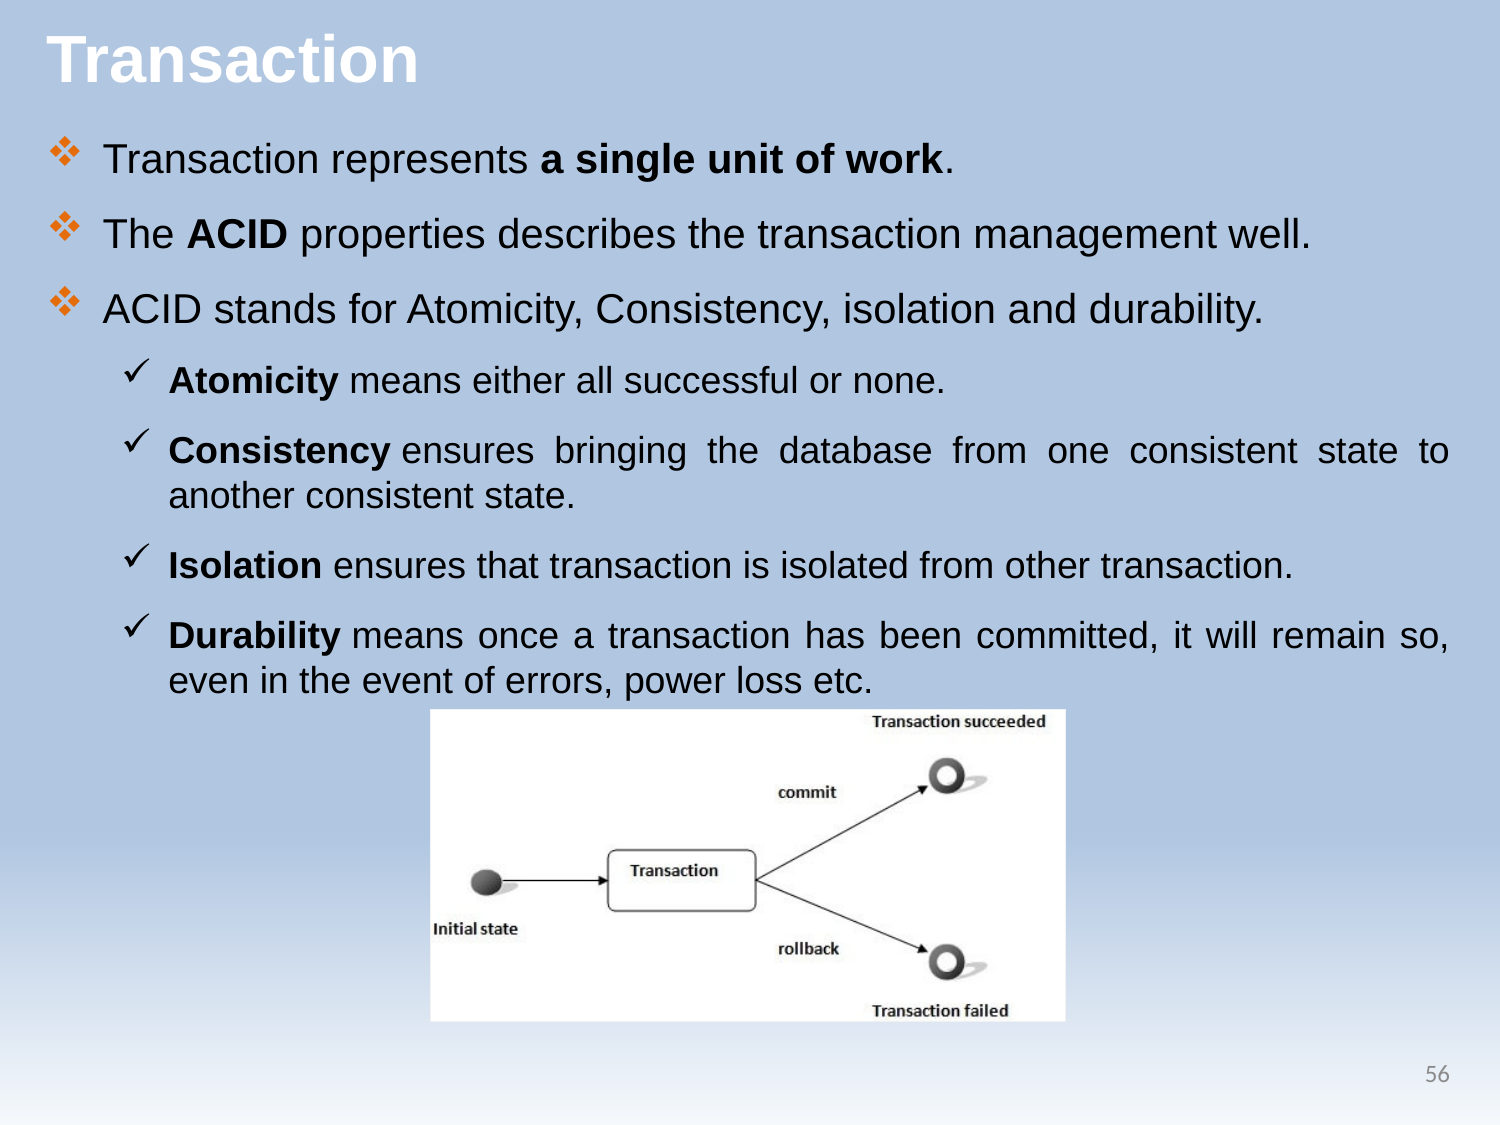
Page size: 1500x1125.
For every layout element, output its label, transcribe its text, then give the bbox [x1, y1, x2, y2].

picture [430, 709, 1066, 1022]
title Transaction [31, 5, 1466, 107]
slide_number 56 [1074, 1042, 1466, 1103]
list Transaction represents a single unit of work. The ACID properties describes the transaction management well. ACID stands for Atomicity, Consistency, isolation and durability. Atomicity means either all successful or none. Consistency ensures bringing the database from one consistent state to another consistent state. Isolation ensures that transaction is isolated from other transaction. Durability means once a transaction has been committed, it will remain so, even in the event of errors, power loss etc. [31, 123, 1466, 1022]
